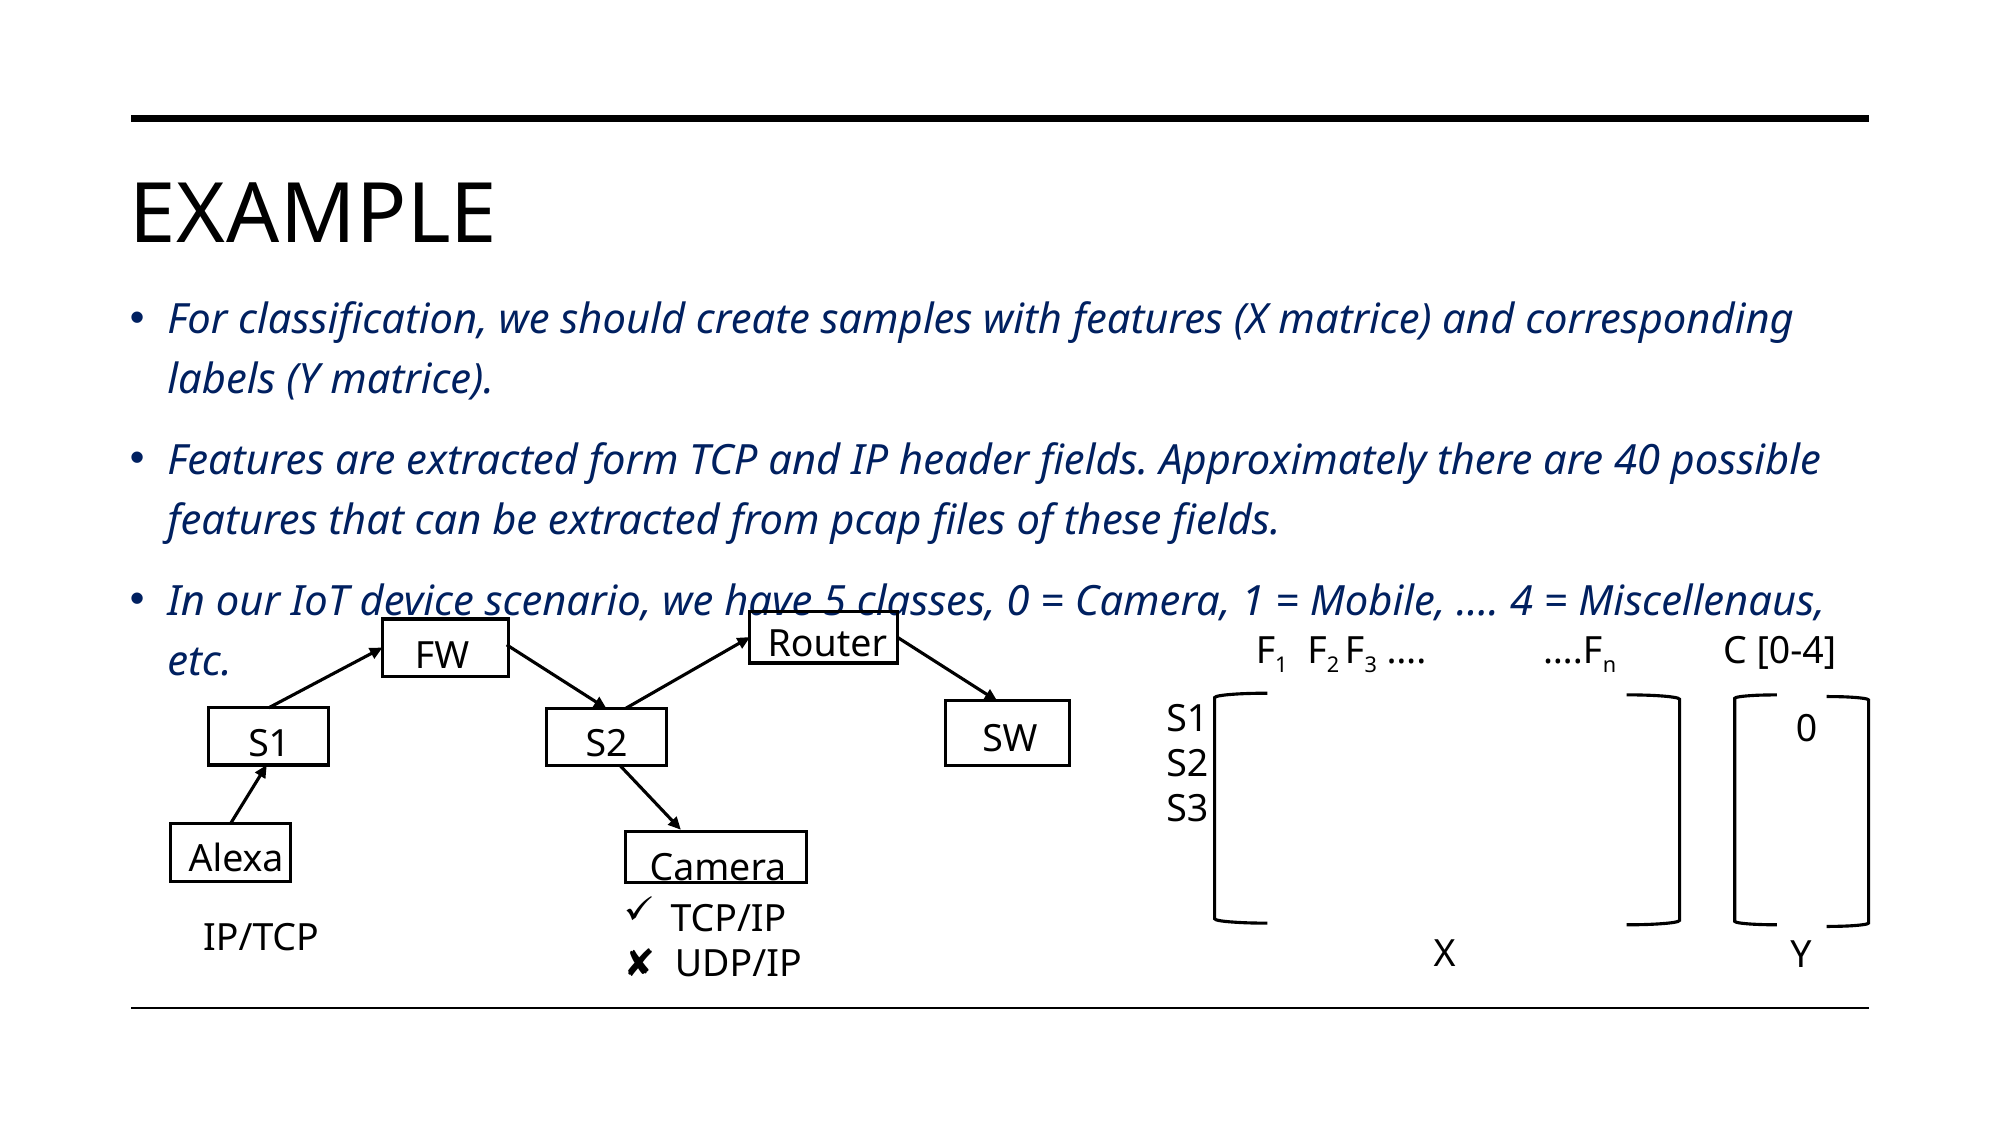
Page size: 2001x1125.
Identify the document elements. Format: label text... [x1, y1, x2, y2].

title Example [114, 151, 1869, 274]
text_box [170, 611, 1869, 974]
list For classification, we should create samples with features (X matrice) and corresponding labels (Y matrice). Features are extracted form TCP and IP header fields. Approximately there are 40 possible features that can be extracted from pcap files of these fields. In our IoT device scenario, we have 5 classes, 0 = Camera, 1 = Mobile, .... 4 = Miscellenaus, etc. [114, 274, 1900, 1014]
